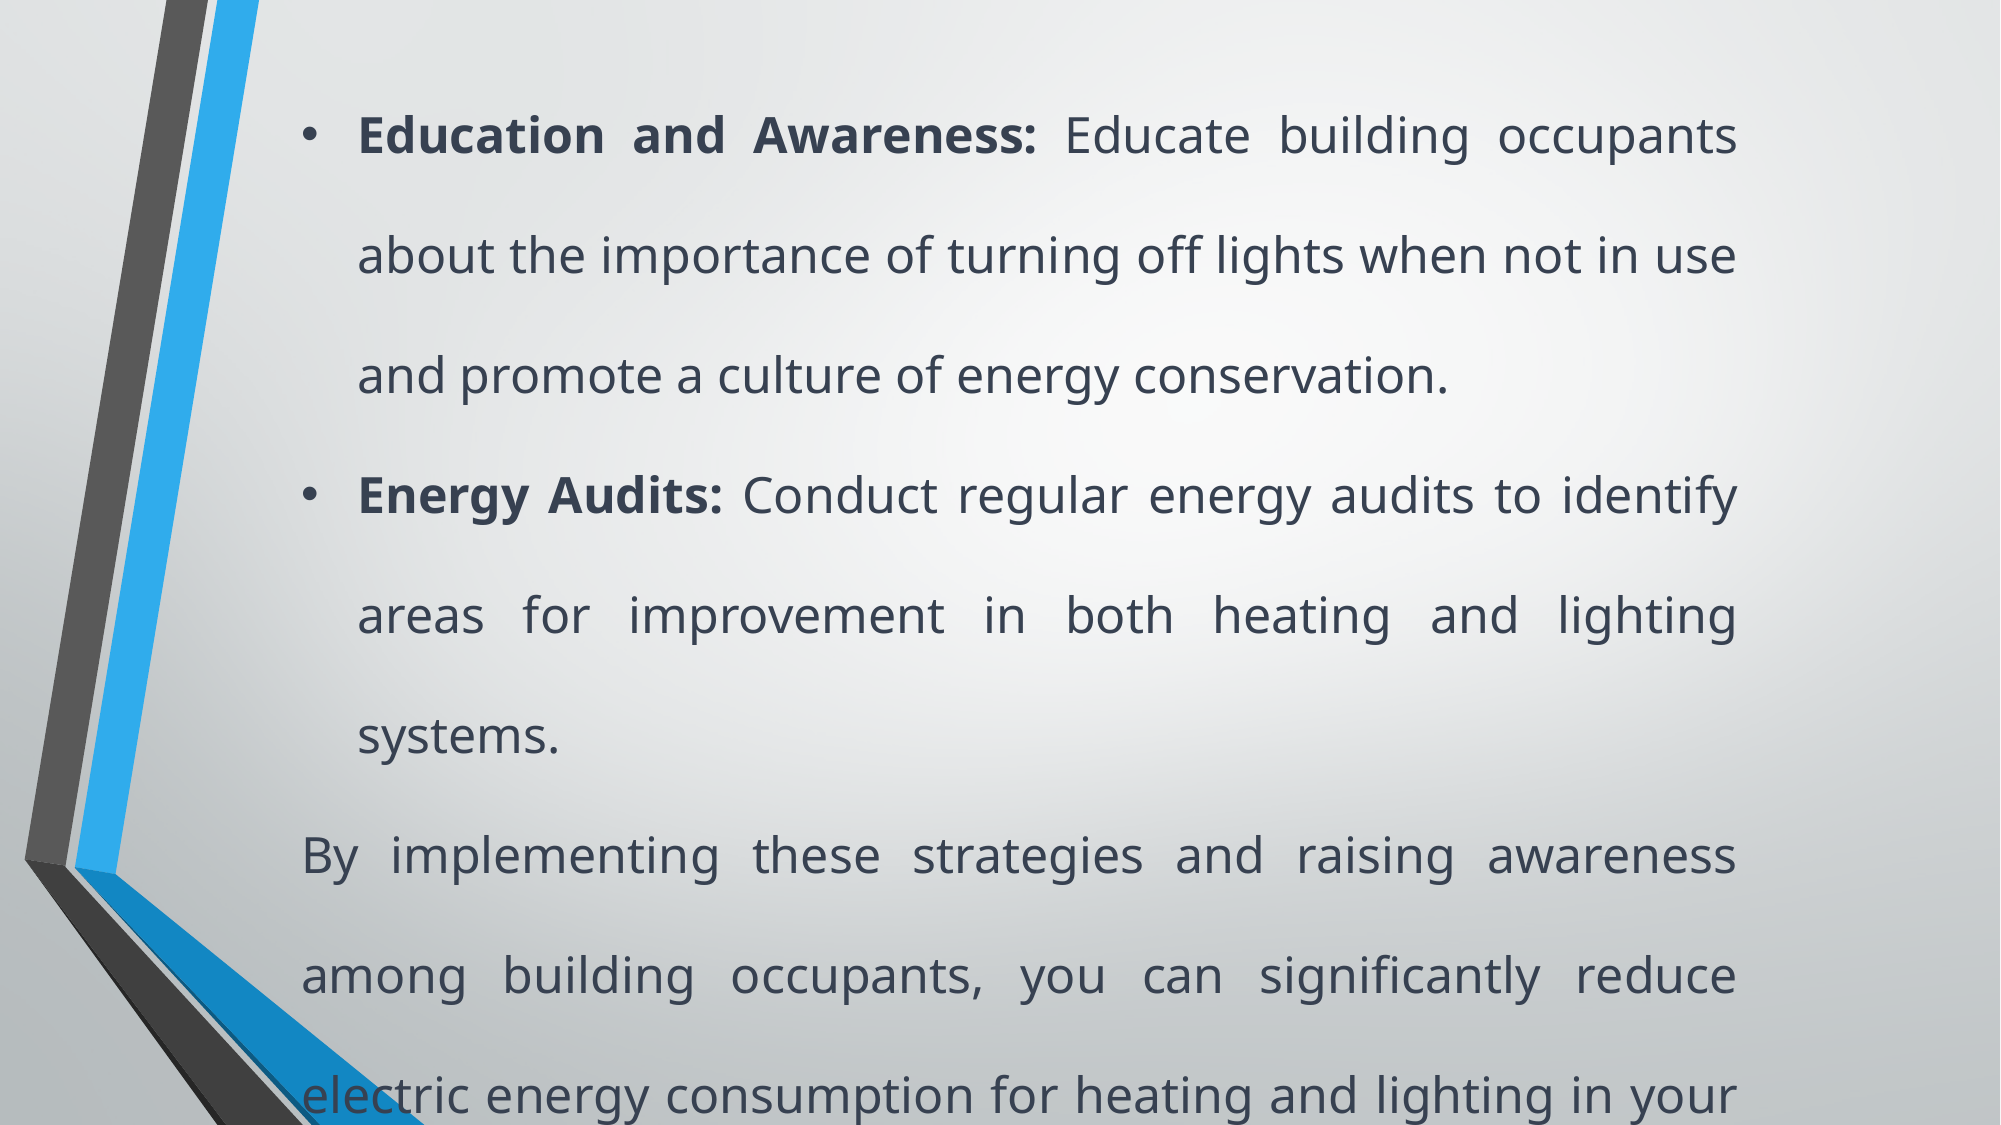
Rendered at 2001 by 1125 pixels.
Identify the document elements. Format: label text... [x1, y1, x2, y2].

text_box Education and Awareness: Educate building occupants about the importance of turning off lights when not in use and promote a culture of energy conservation. Energy Audits: Conduct regular energy audits to identify areas for improvement in both heating and lighting systems. By implementing these strategies and raising awareness among building occupants, you can significantly reduce electric energy consumption for heating and lighting in your building, resulting in cost savings and a reduced environmental footprint. [286, 36, 1754, 1125]
